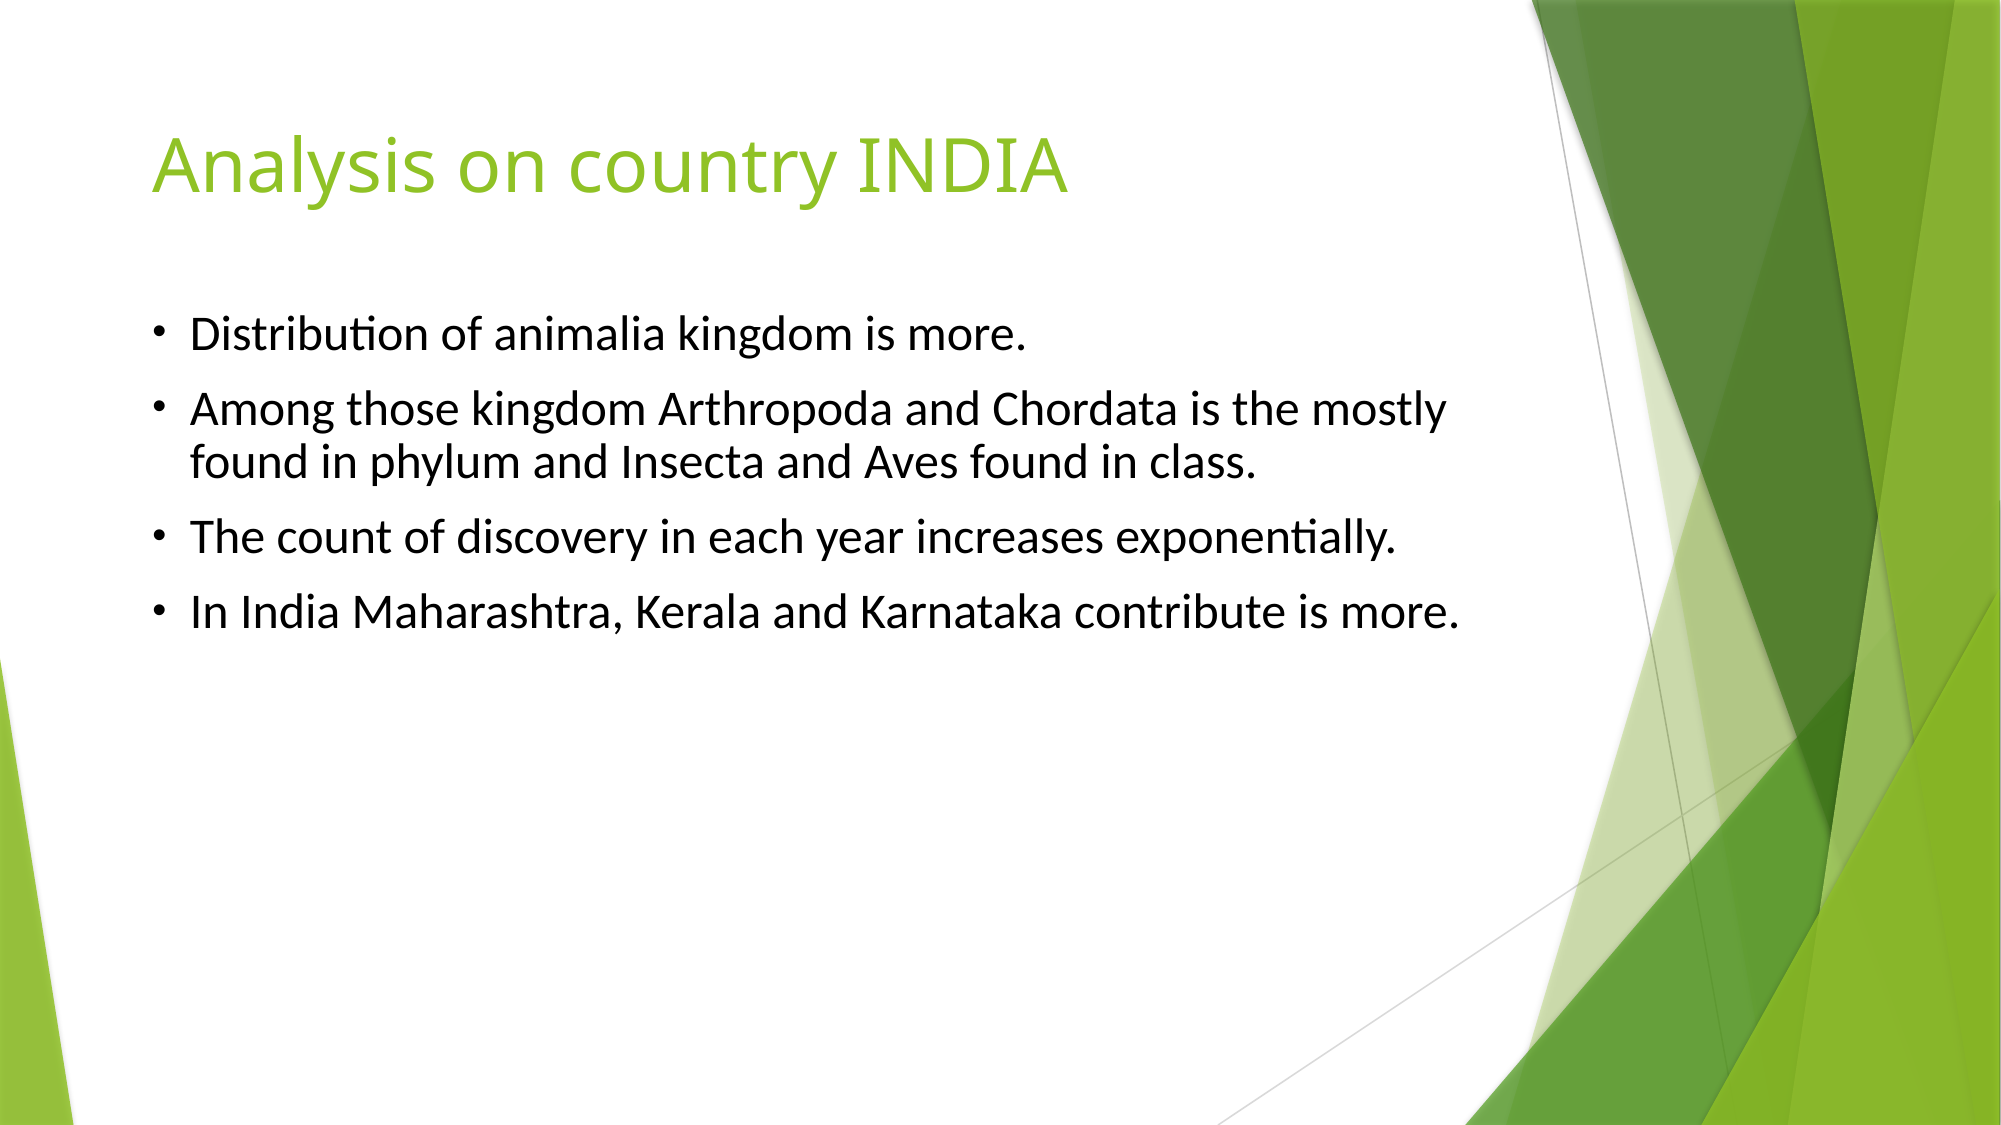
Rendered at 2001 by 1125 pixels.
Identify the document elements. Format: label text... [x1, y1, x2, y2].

list Distribution of animalia kingdom is more. Among those kingdom Arthropoda and Chordata is the mostly found in phylum and Insecta and Aves found in class. The count of discovery in each year increases exponentially. In India Maharashtra, Kerala and Karnataka contribute is more. [137, 299, 1513, 1014]
title Analysis on country INDIA [137, 59, 1863, 278]
